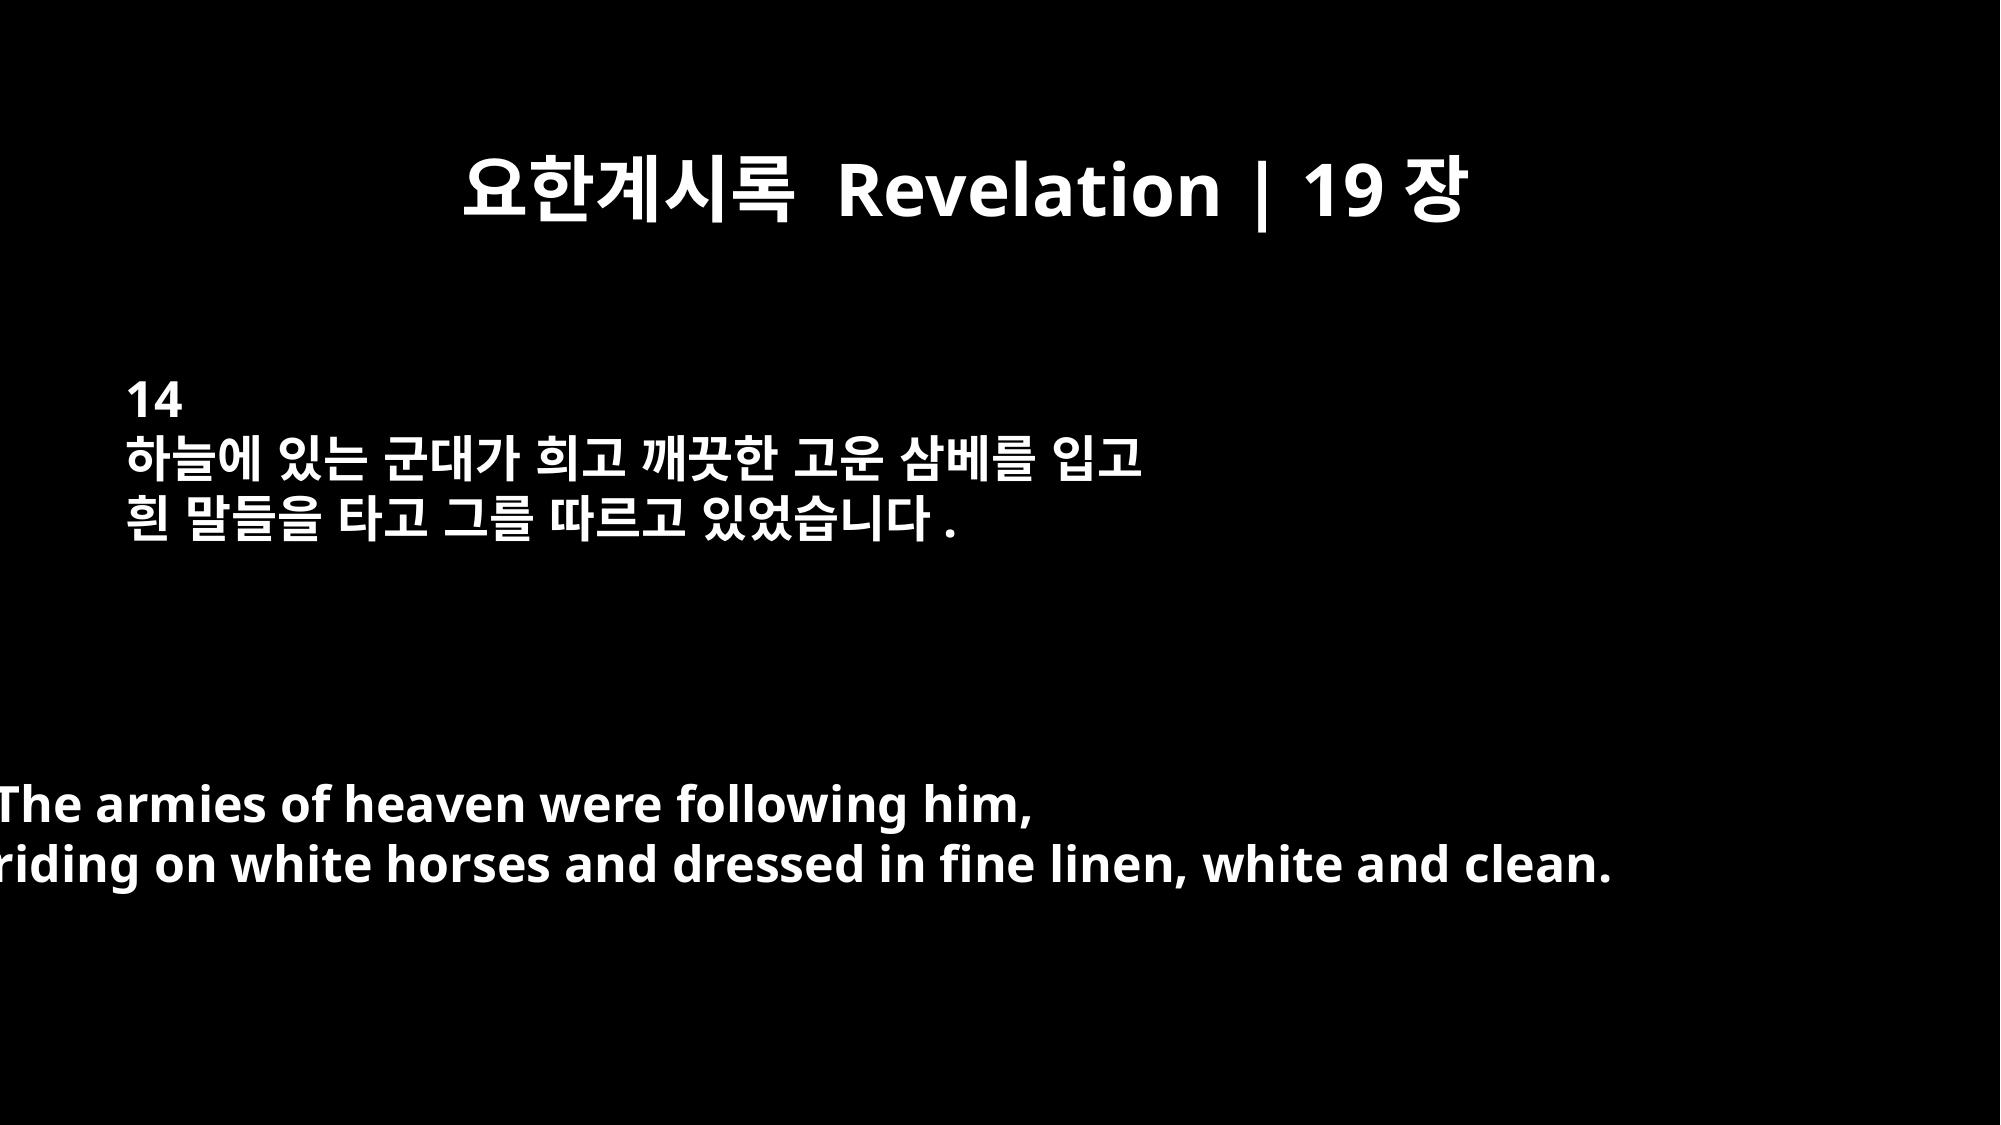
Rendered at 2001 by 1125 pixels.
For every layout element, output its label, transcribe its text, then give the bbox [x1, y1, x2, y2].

text_box 14 하늘에 있는 군대가 희고 깨끗한 고운 삼베를 입고 흰 말들을 타고 그를 따르고 있었습니다. [110, 359, 1159, 555]
text_box The armies of heaven were following him, riding on white horses and dressed in fine linen, white and clean. [0, 764, 1628, 900]
text_box 요한계시록 Revelation | 19장 [446, 136, 1486, 239]
